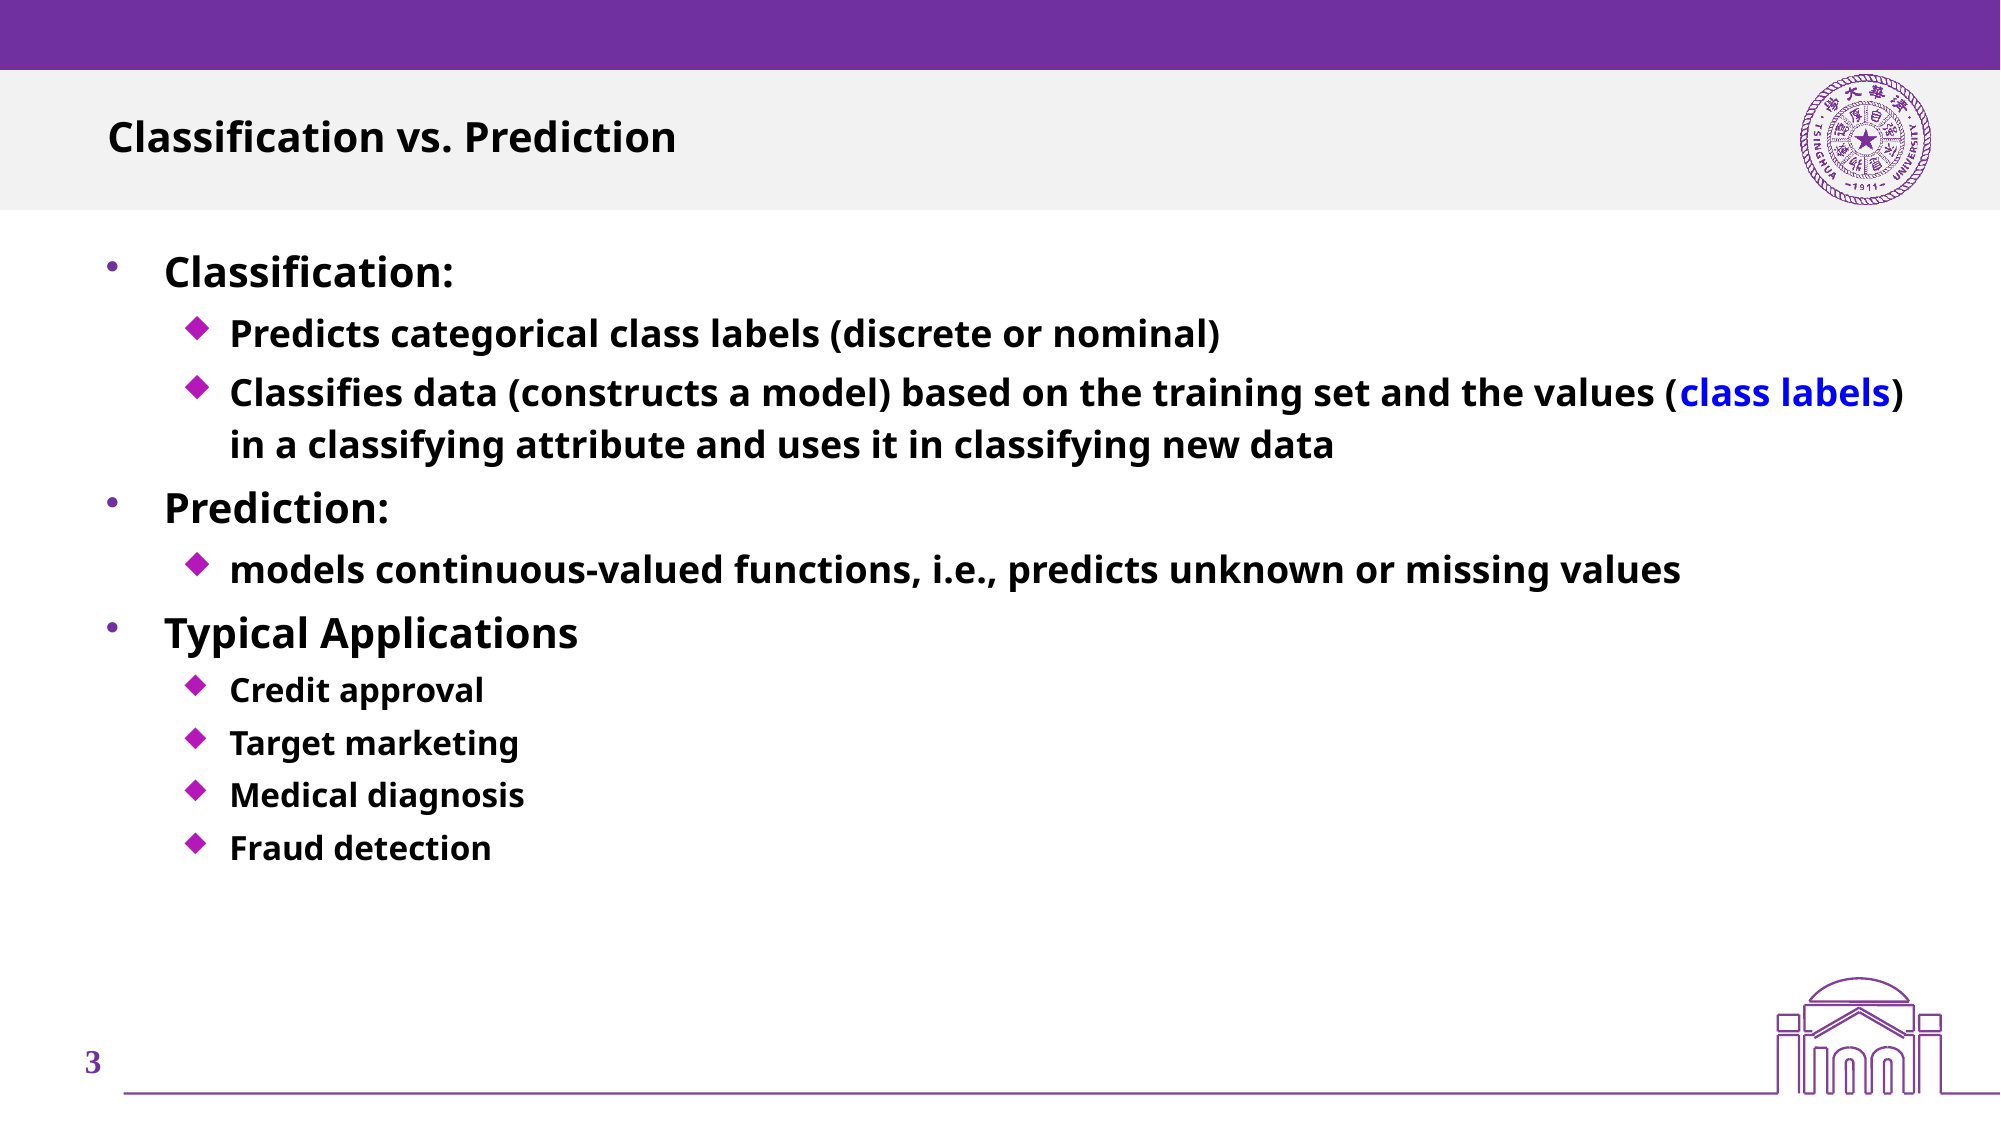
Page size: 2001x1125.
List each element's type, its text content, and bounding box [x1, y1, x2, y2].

title Classification vs. Prediction [92, 60, 1794, 212]
picture [1800, 74, 1931, 205]
list Classification: Predicts categorical class labels (discrete or nominal) Classifies data (constructs a model) based on the training set and the values (class labels) in a classifying attribute and uses it in classifying new data Prediction: models continuous-valued functions, i.e., predicts unknown or missing values Typical Applications Credit approval Target marketing Medical diagnosis Fraud detection [92, 230, 1940, 1096]
